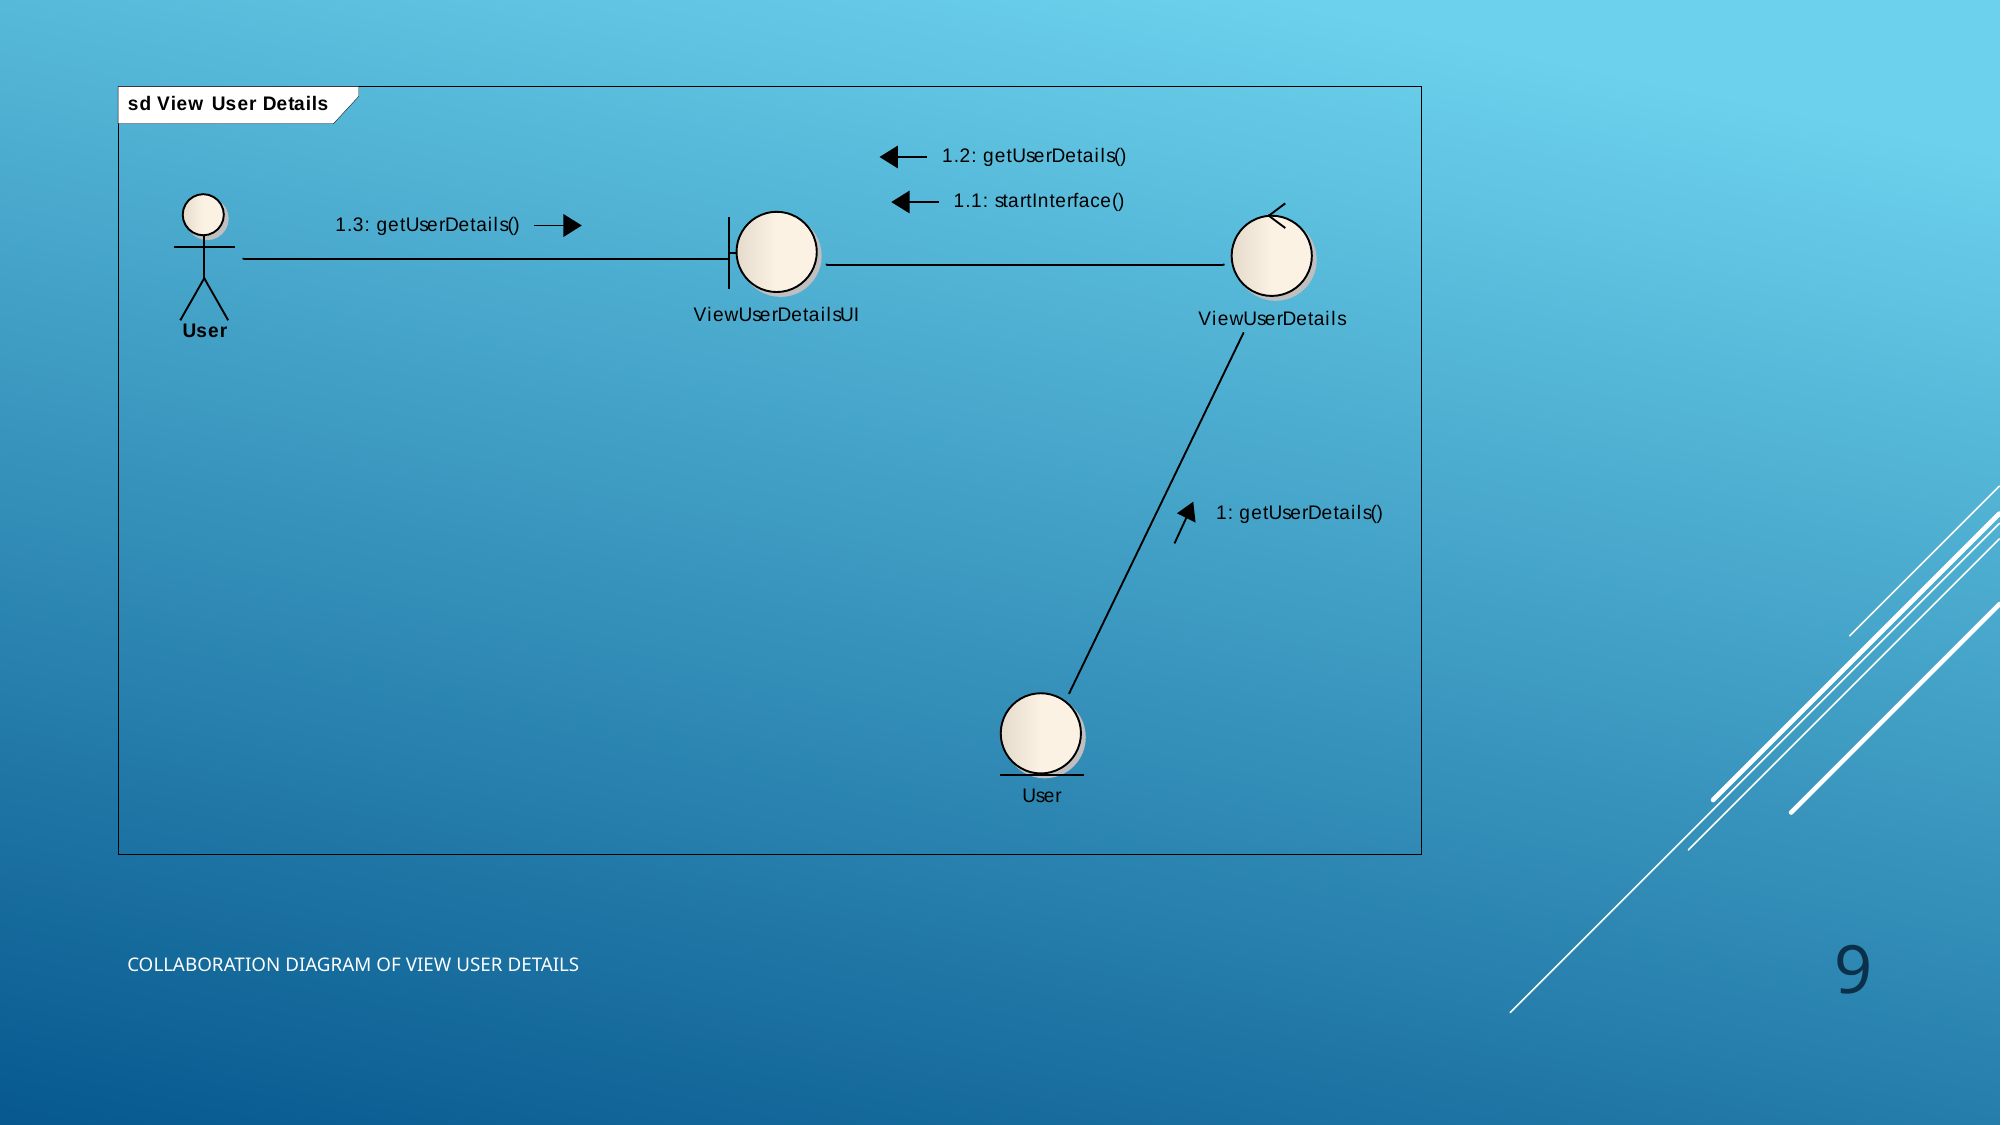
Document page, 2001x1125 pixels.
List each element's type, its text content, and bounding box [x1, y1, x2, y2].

picture [111, 80, 1428, 860]
slide_number 9 [1700, 915, 1888, 1025]
title Collaboration diagram of view user details [112, 945, 1513, 984]
